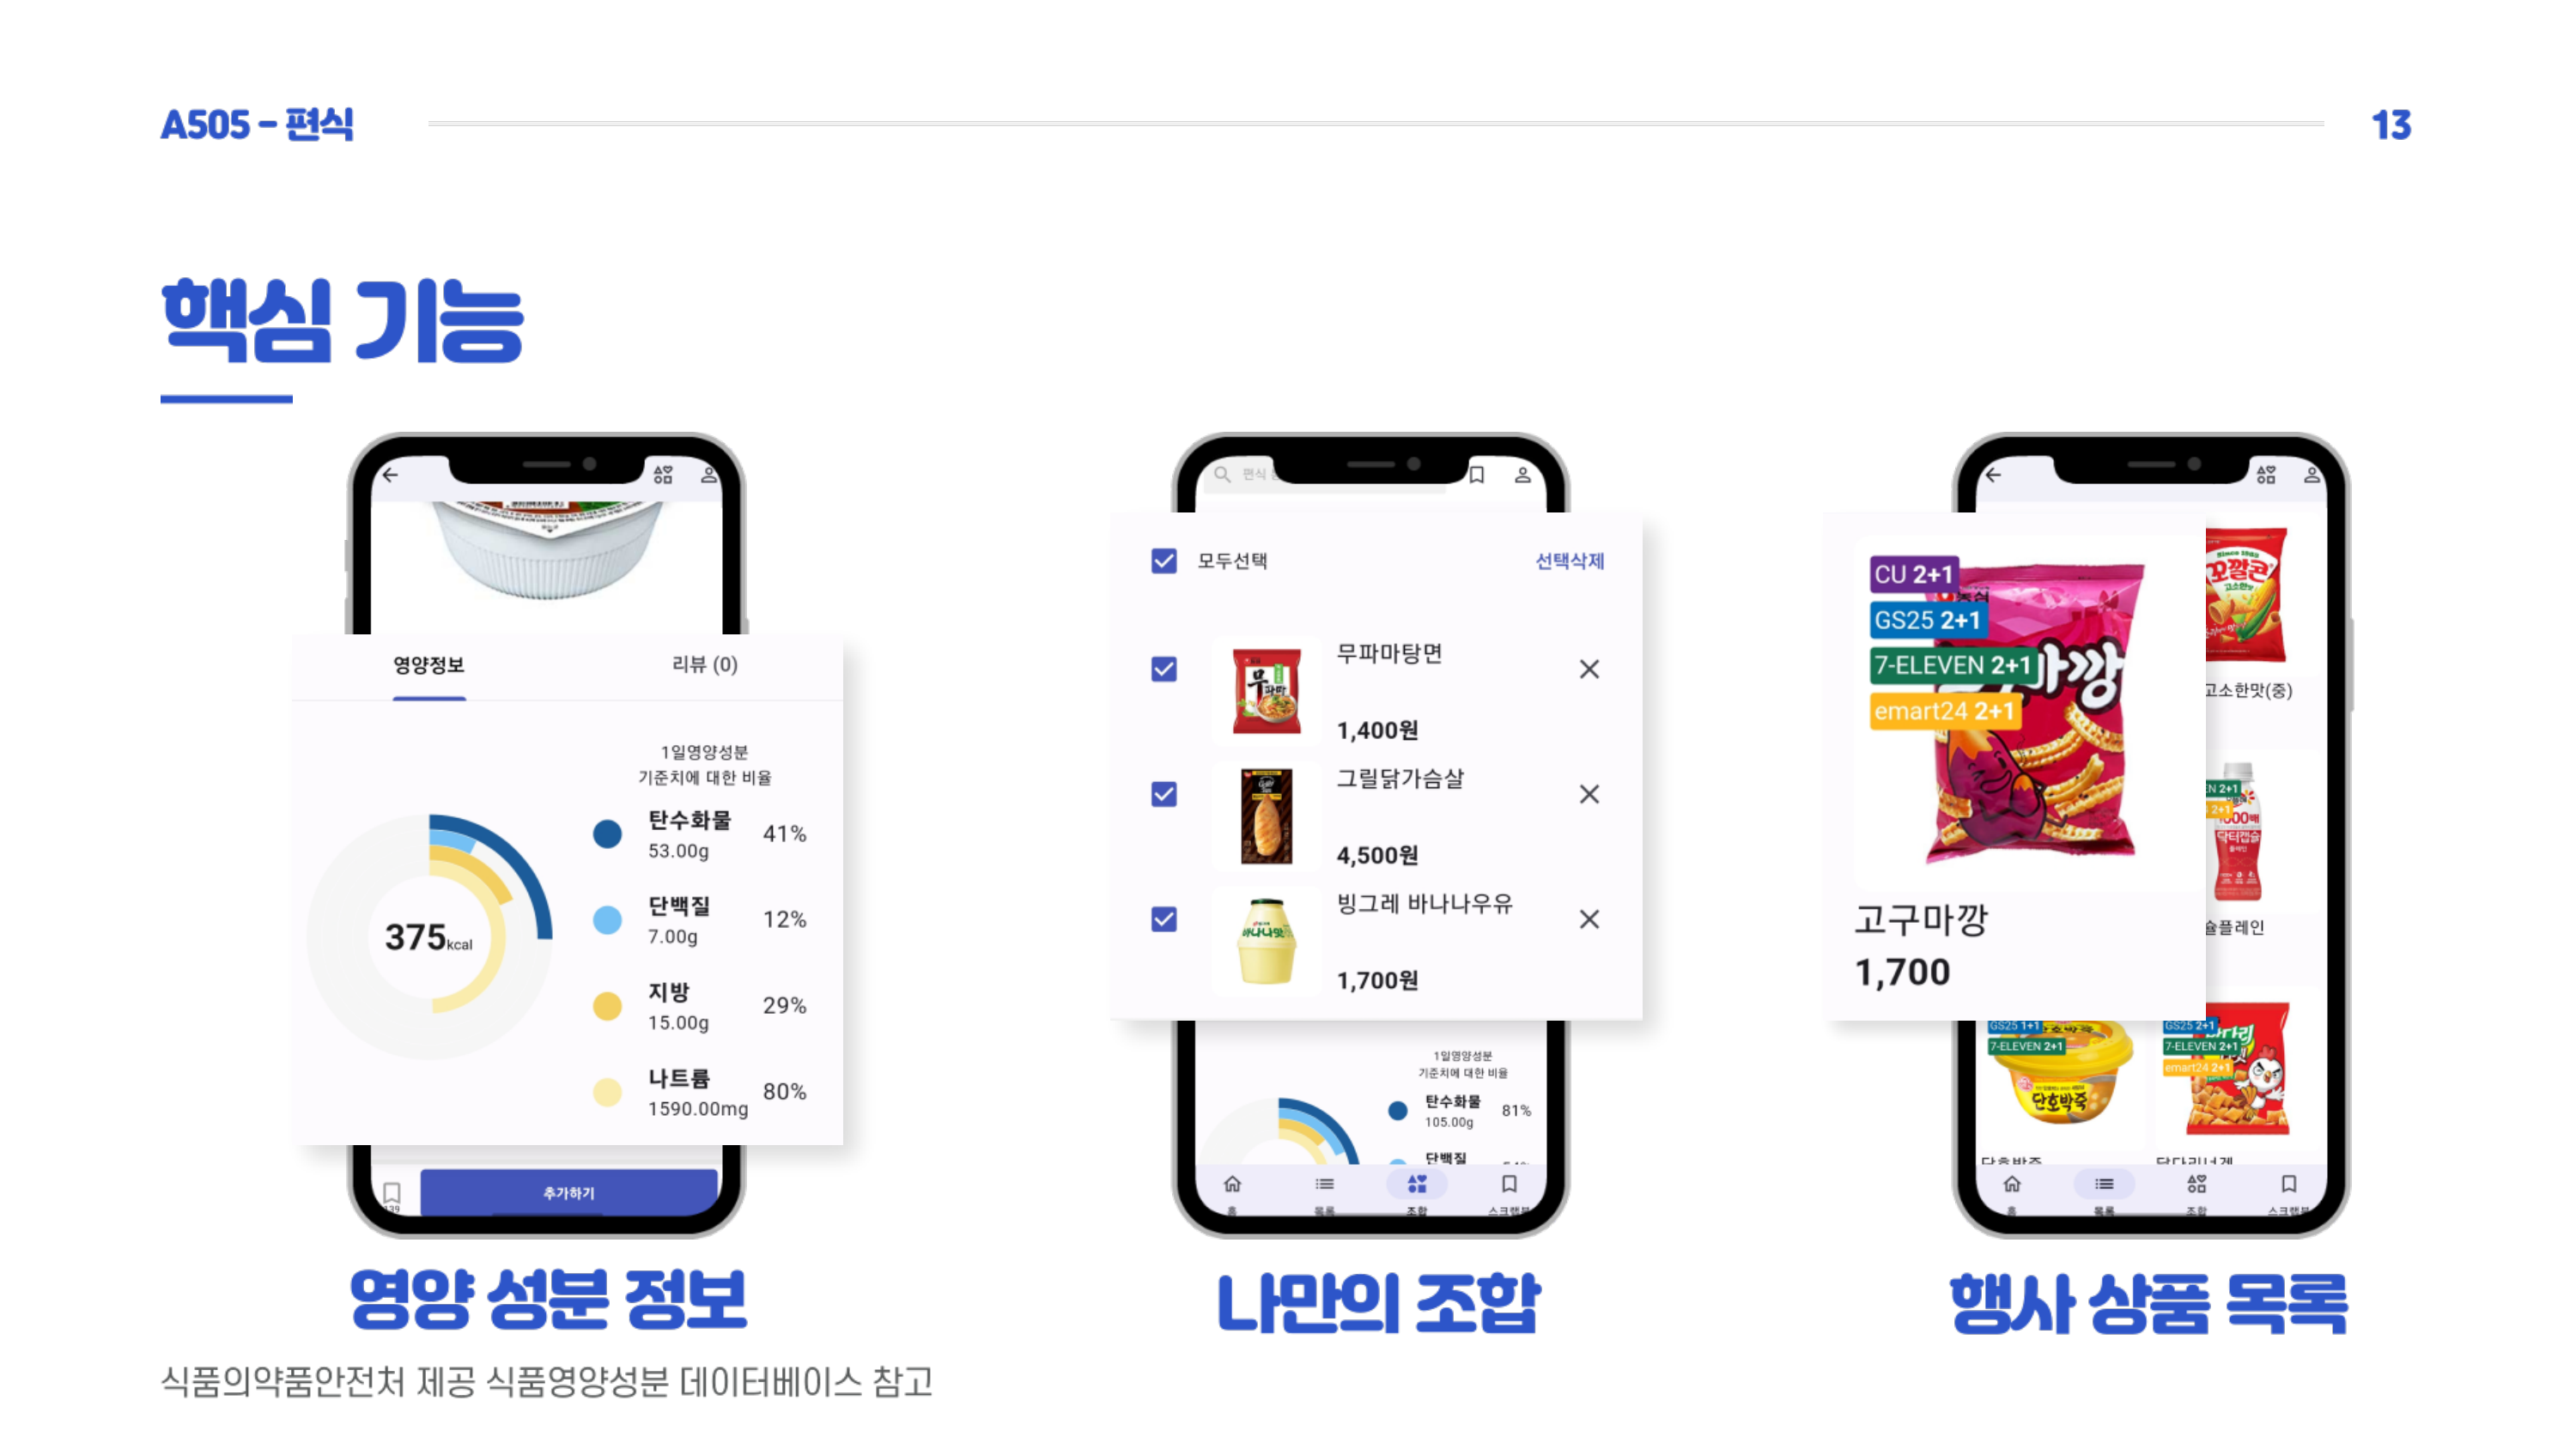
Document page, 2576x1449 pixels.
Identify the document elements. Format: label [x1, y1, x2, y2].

text_box [1110, 512, 1643, 1022]
text_box [1822, 512, 2206, 1022]
text_box [1168, 1028, 1574, 1228]
text_box [343, 1153, 750, 1240]
text_box [1168, 431, 1574, 511]
text_box [343, 431, 750, 633]
picture [31, 233, 2576, 1449]
text_box [292, 634, 843, 1145]
text_box [161, 384, 294, 415]
picture [2207, 82, 2523, 182]
text_box [428, 118, 2325, 130]
text_box [1949, 431, 2355, 1240]
picture [149, 82, 390, 183]
